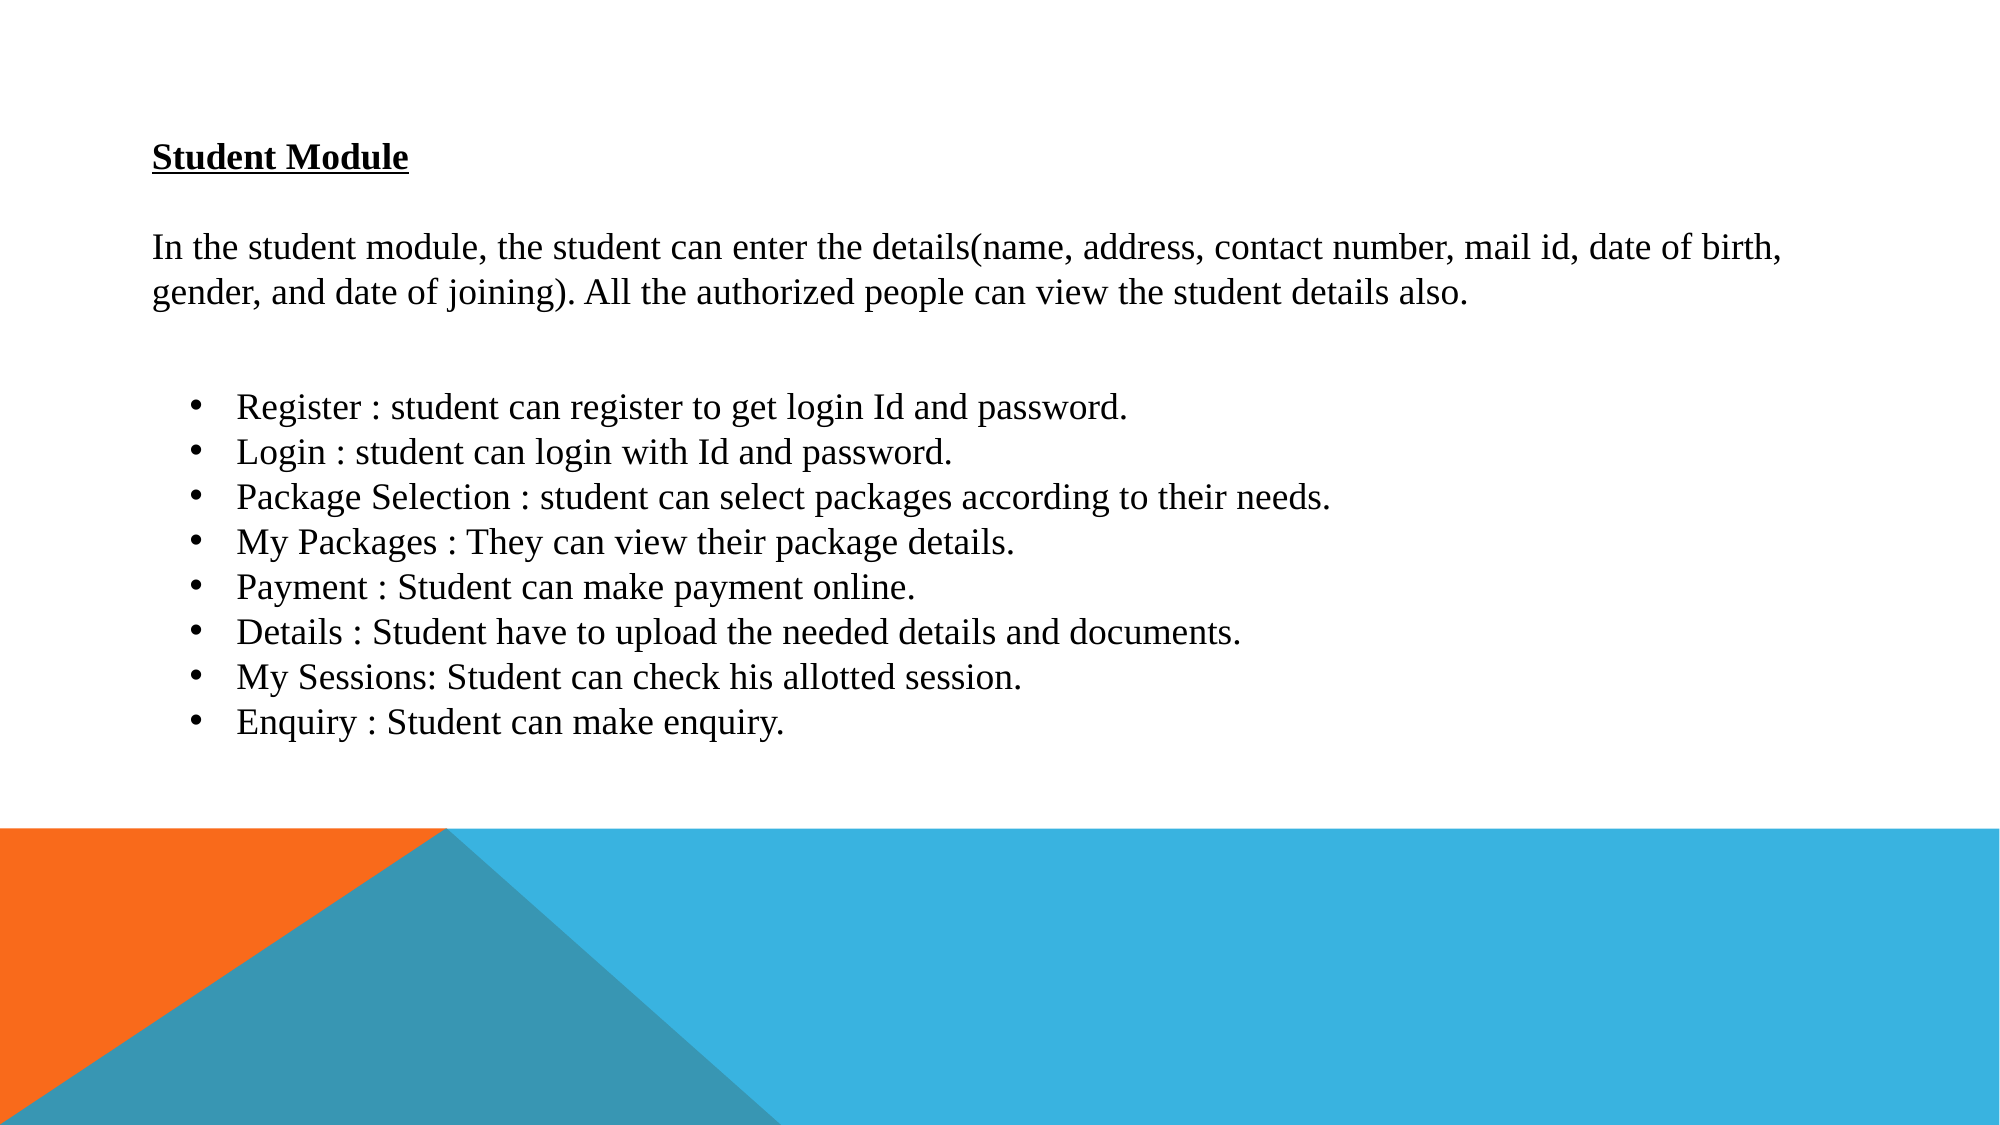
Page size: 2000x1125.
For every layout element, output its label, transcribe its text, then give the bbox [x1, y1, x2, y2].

text_box Student Module In the student module, the student can enter the details(name, address, contact number, mail id, date of birth, gender, and date of joining). All the authorized people can view the student details also. [137, 124, 1875, 320]
text_box Register : student can register to get login Id and password. Login : student can login with Id and password. Package Selection : student can select packages according to their needs. My Packages : They can view their package details. Payment : Student can make payment online. Details : Student have to upload the needed details and documents. My Sessions: Student can check his allotted session. Enquiry : Student can make enquiry. [174, 374, 1800, 750]
